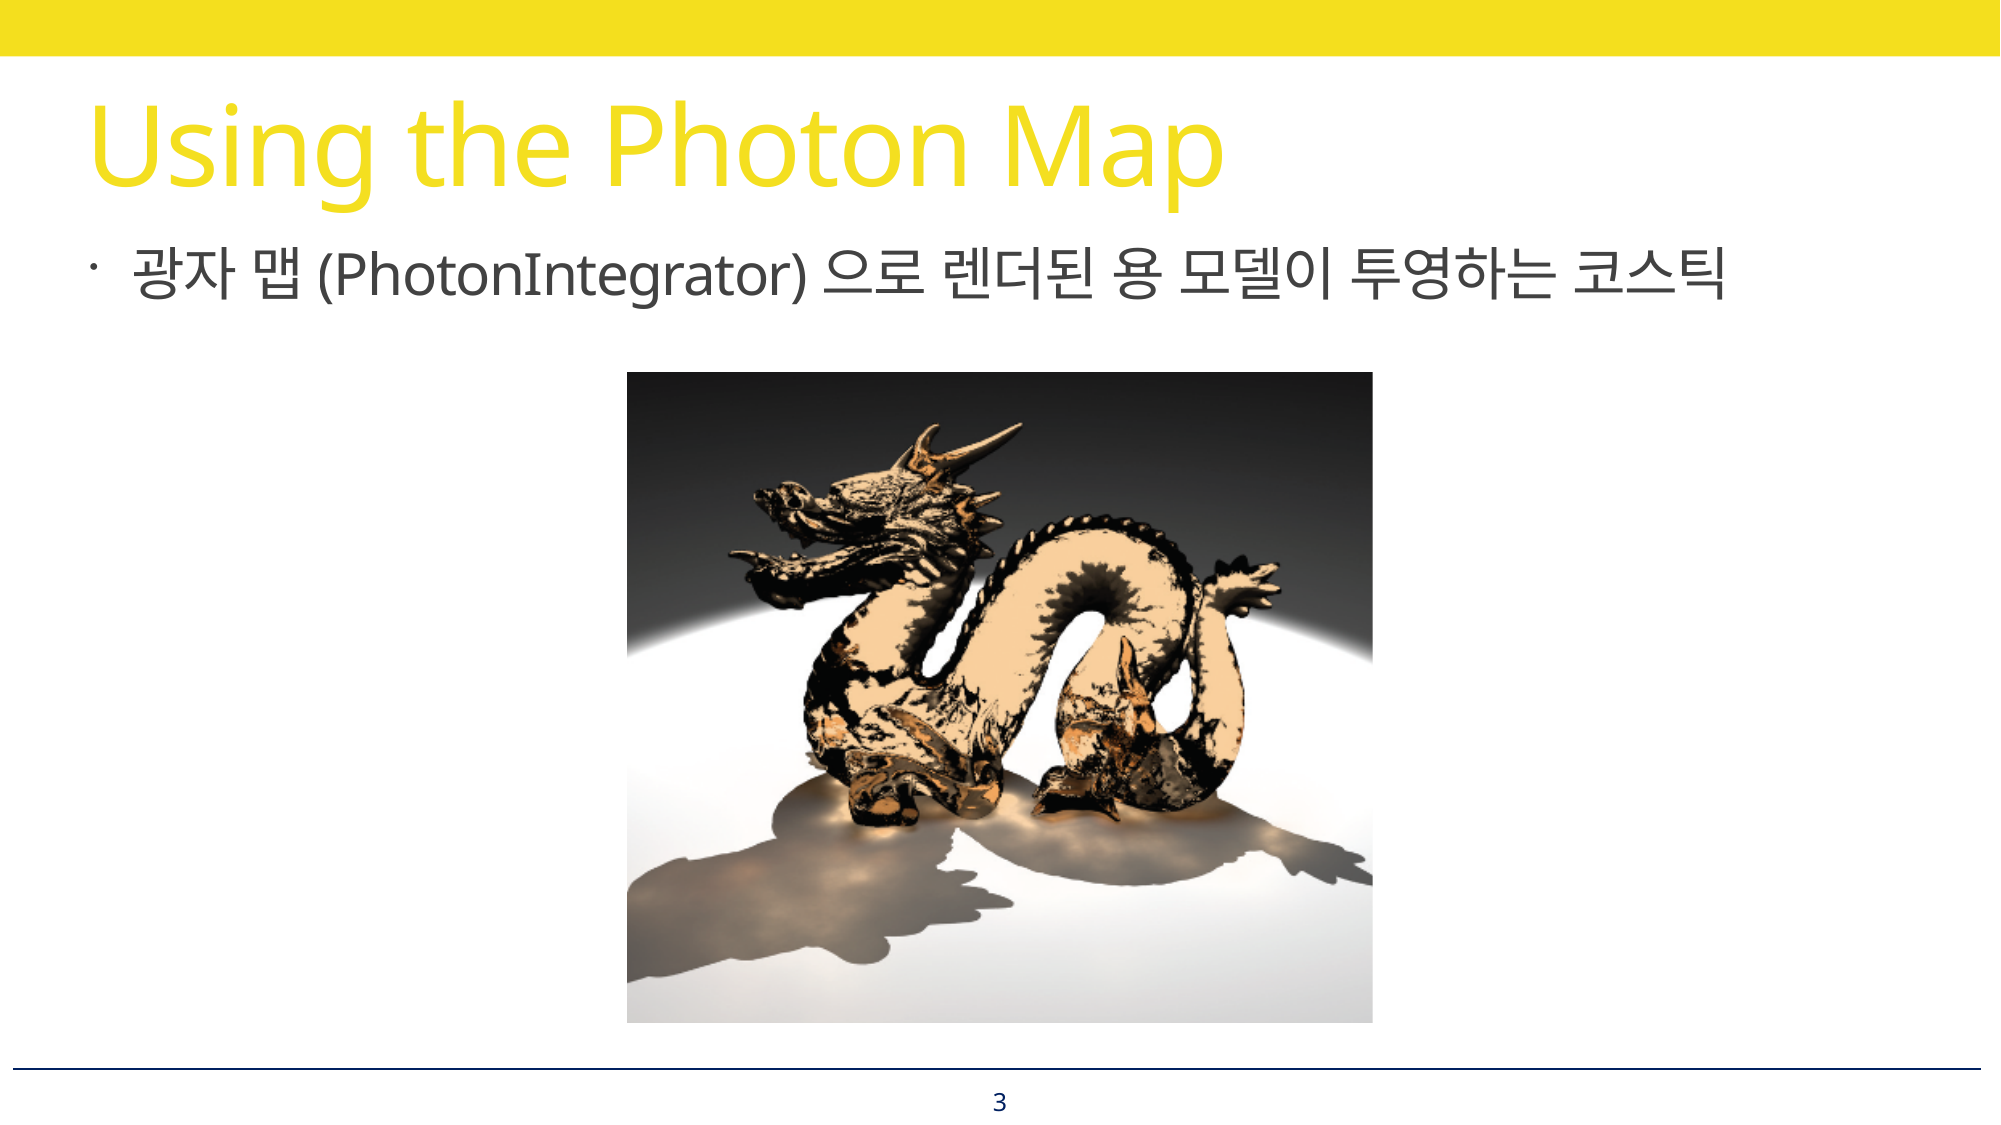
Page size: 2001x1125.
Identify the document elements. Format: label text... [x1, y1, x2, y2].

title Using the Photon Map [85, 89, 1915, 212]
slide_number 3 [916, 1078, 1084, 1125]
list 광자 맵(PhotonIntegrator)으로 렌더된 용 모델이 투영하는 코스틱 [85, 237, 1915, 1049]
picture [626, 372, 1373, 1023]
